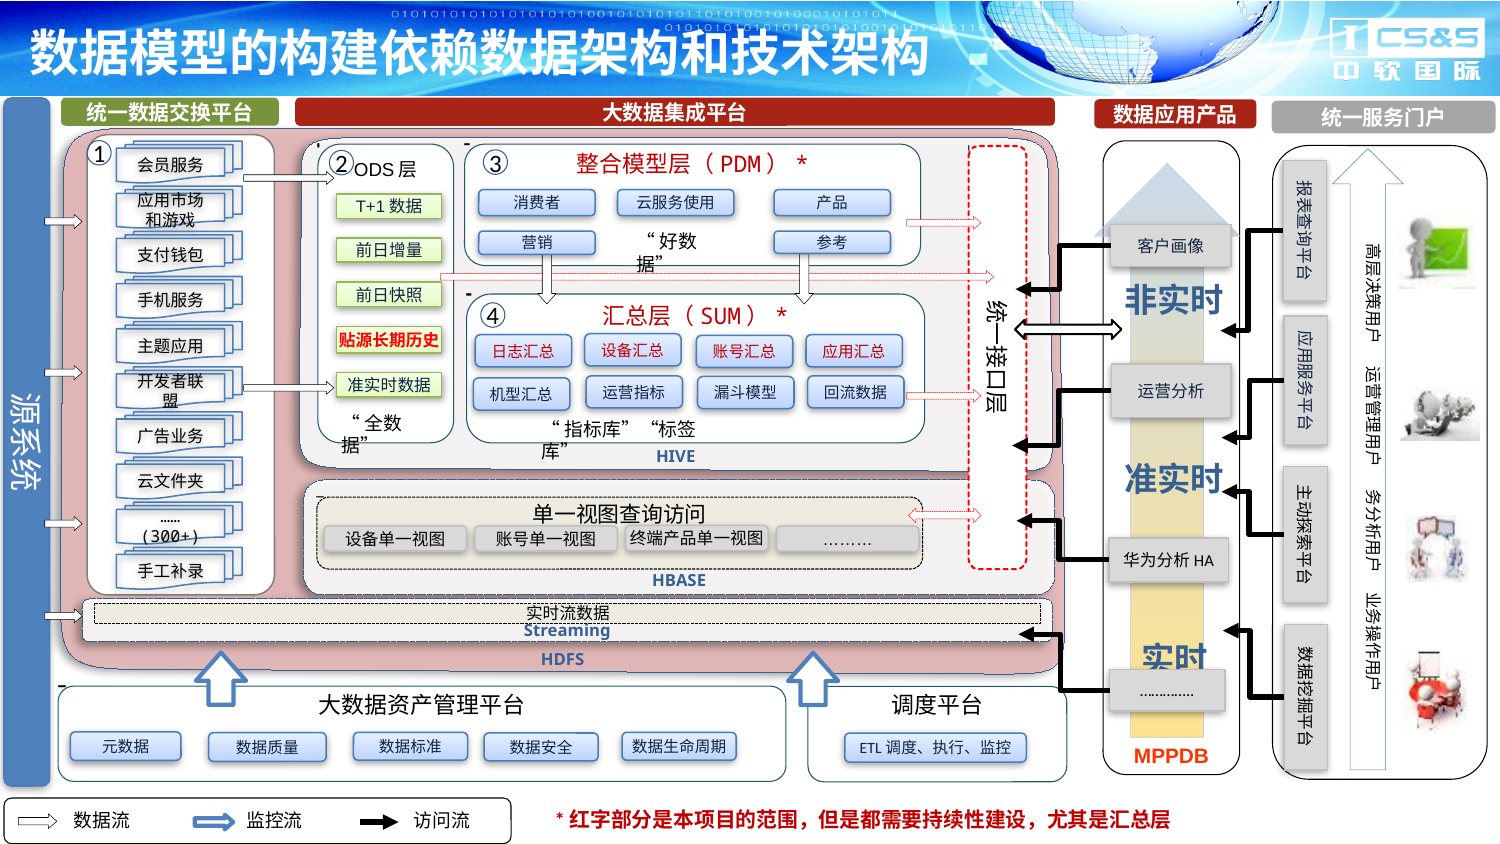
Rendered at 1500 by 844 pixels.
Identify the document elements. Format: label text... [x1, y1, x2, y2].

title 数据模型的构建依赖数据架构和技术架构 [17, 20, 1256, 83]
text_box 监控流 [231, 801, 344, 839]
picture [0, 1, 1500, 96]
text_box 访问流 [398, 801, 512, 839]
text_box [3, 97, 1496, 787]
text_box [18, 813, 57, 829]
text_box [194, 814, 231, 830]
text_box [1, 795, 514, 844]
text_box 数据流 [58, 801, 172, 839]
text_box *红字部分是本项目的范围，但是都需要持续性建设，尤其是汇总层 [539, 798, 1187, 839]
